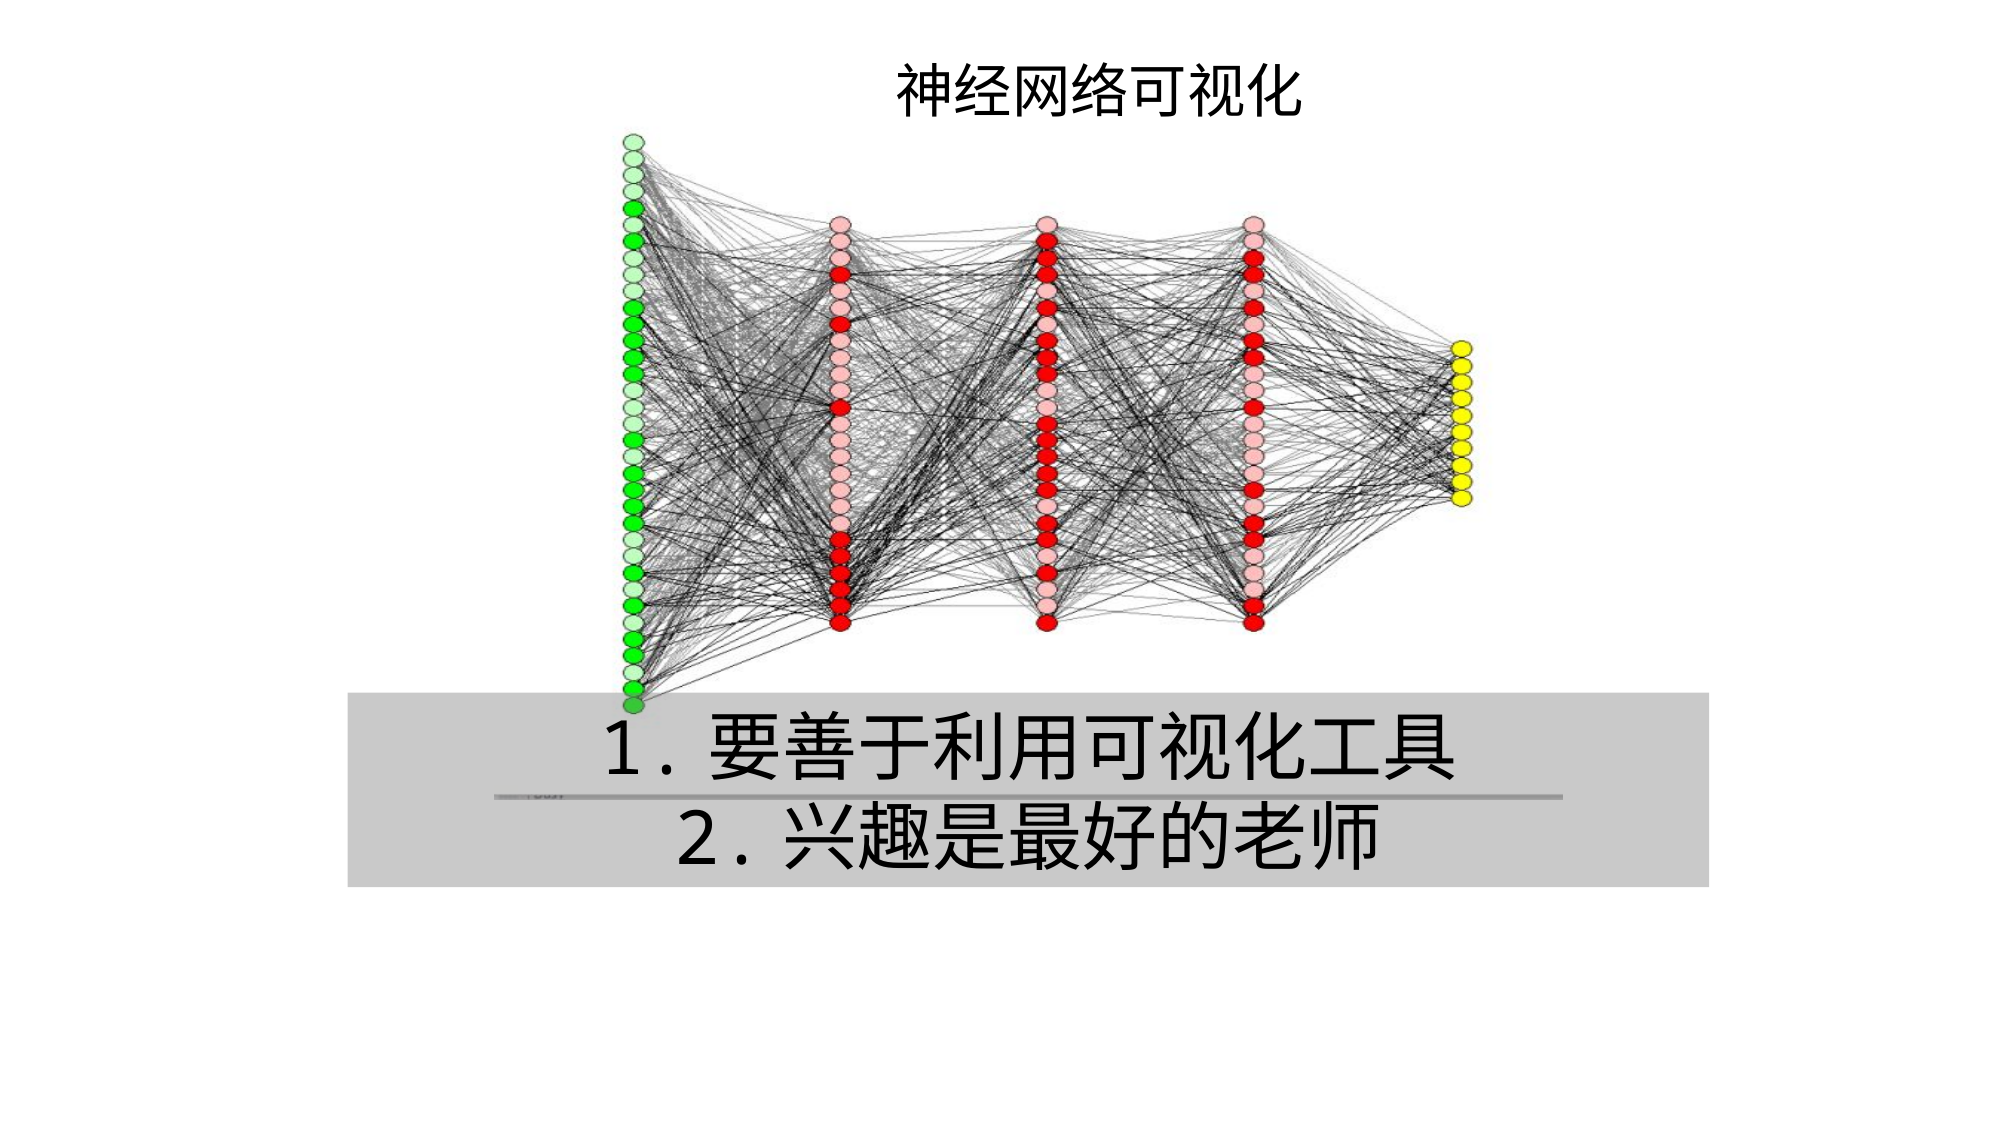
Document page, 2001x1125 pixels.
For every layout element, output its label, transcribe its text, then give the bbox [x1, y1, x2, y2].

text_box 神经网络可视化 [666, 46, 1533, 89]
picture [494, 89, 1563, 800]
text_box 1.要善于利用可视化工具 2.兴趣是最好的老师 [347, 692, 1710, 888]
